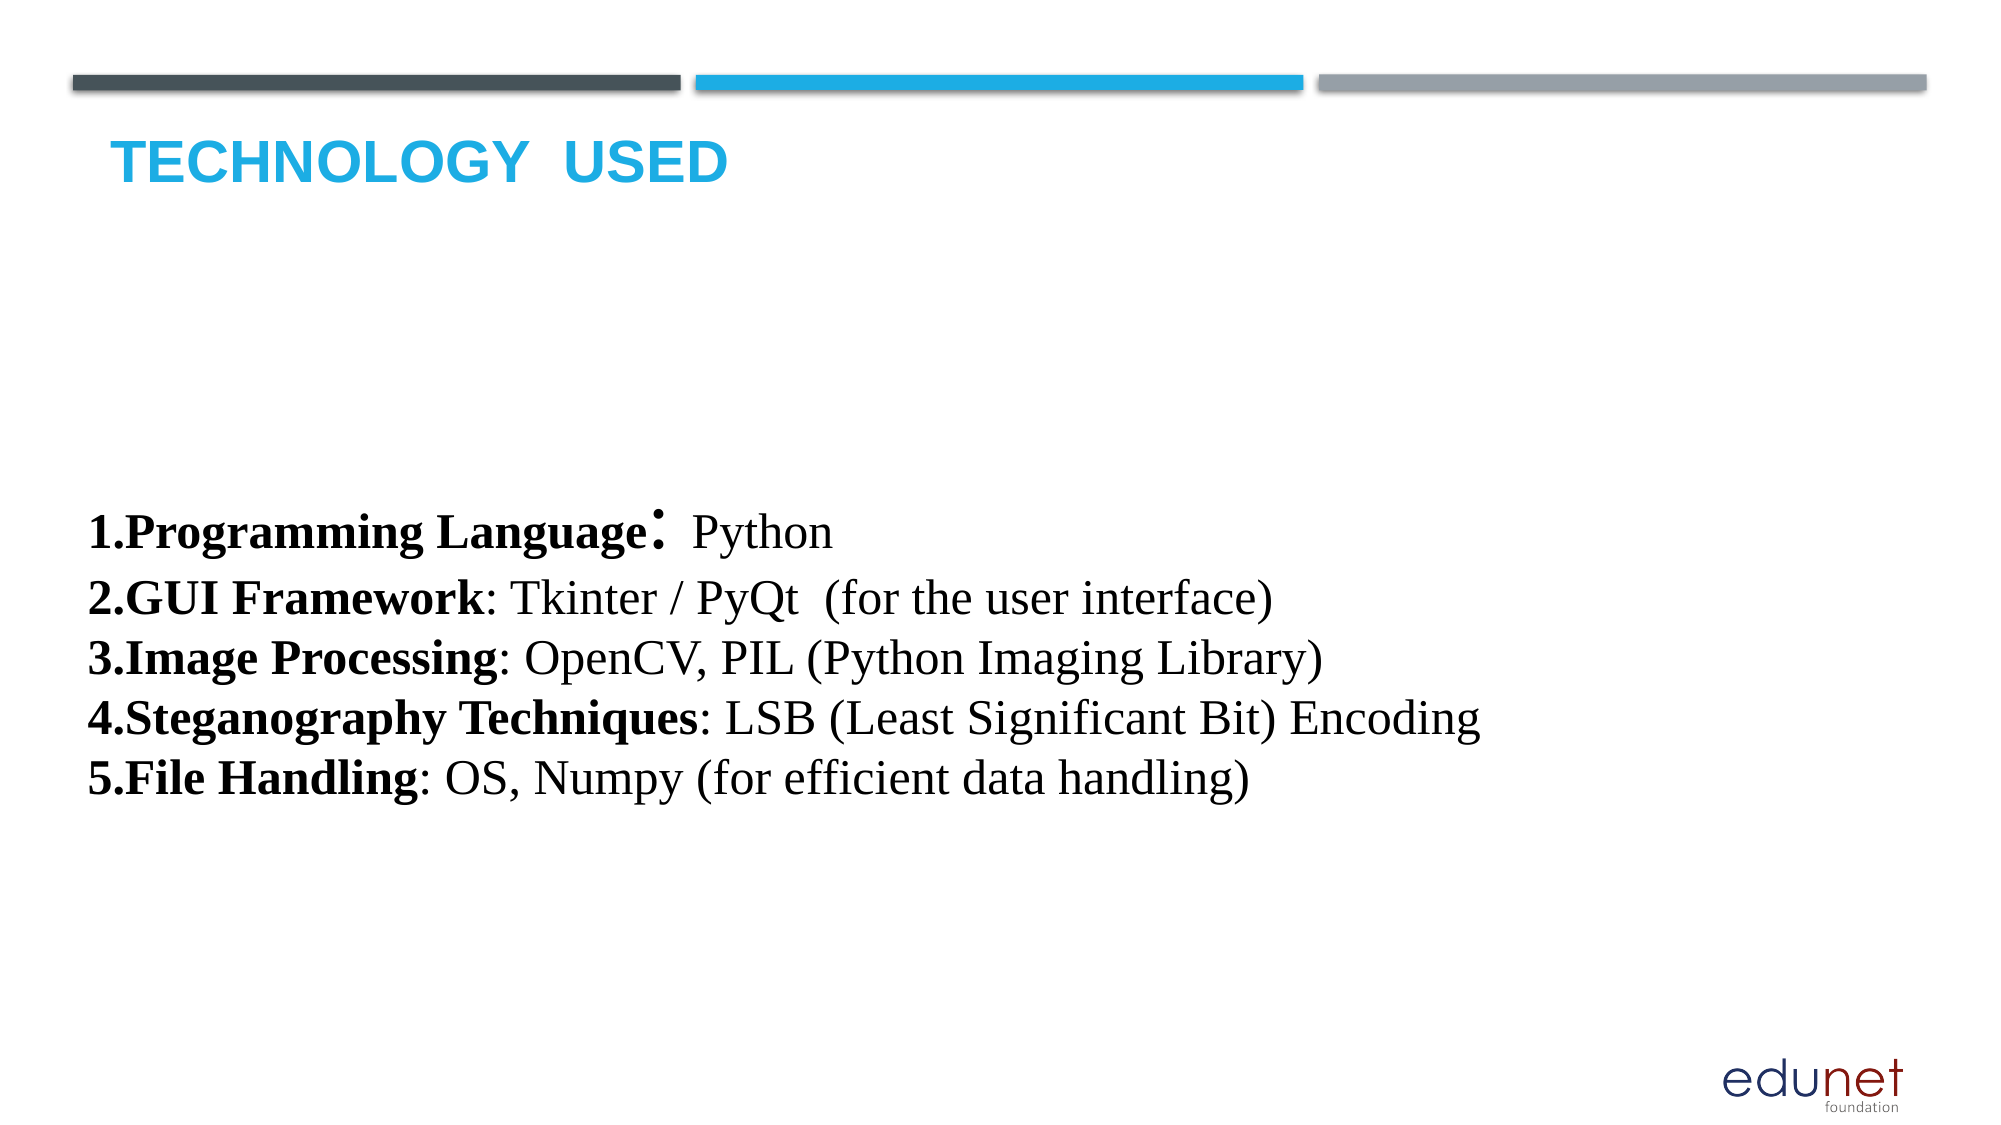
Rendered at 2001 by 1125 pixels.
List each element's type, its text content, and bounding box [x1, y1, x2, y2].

picture [1719, 1056, 1905, 1116]
title Technology used [95, 115, 1905, 203]
list Programming Language: Python GUI Framework: Tkinter / PyQt (for the user interface) Image Processing: OpenCV, PIL (Python Imaging Library) Steganography Techniques: LSB (Least Significant Bit) Encoding File Handling: OS, Numpy (for efficient data handling) [72, 308, 1840, 962]
